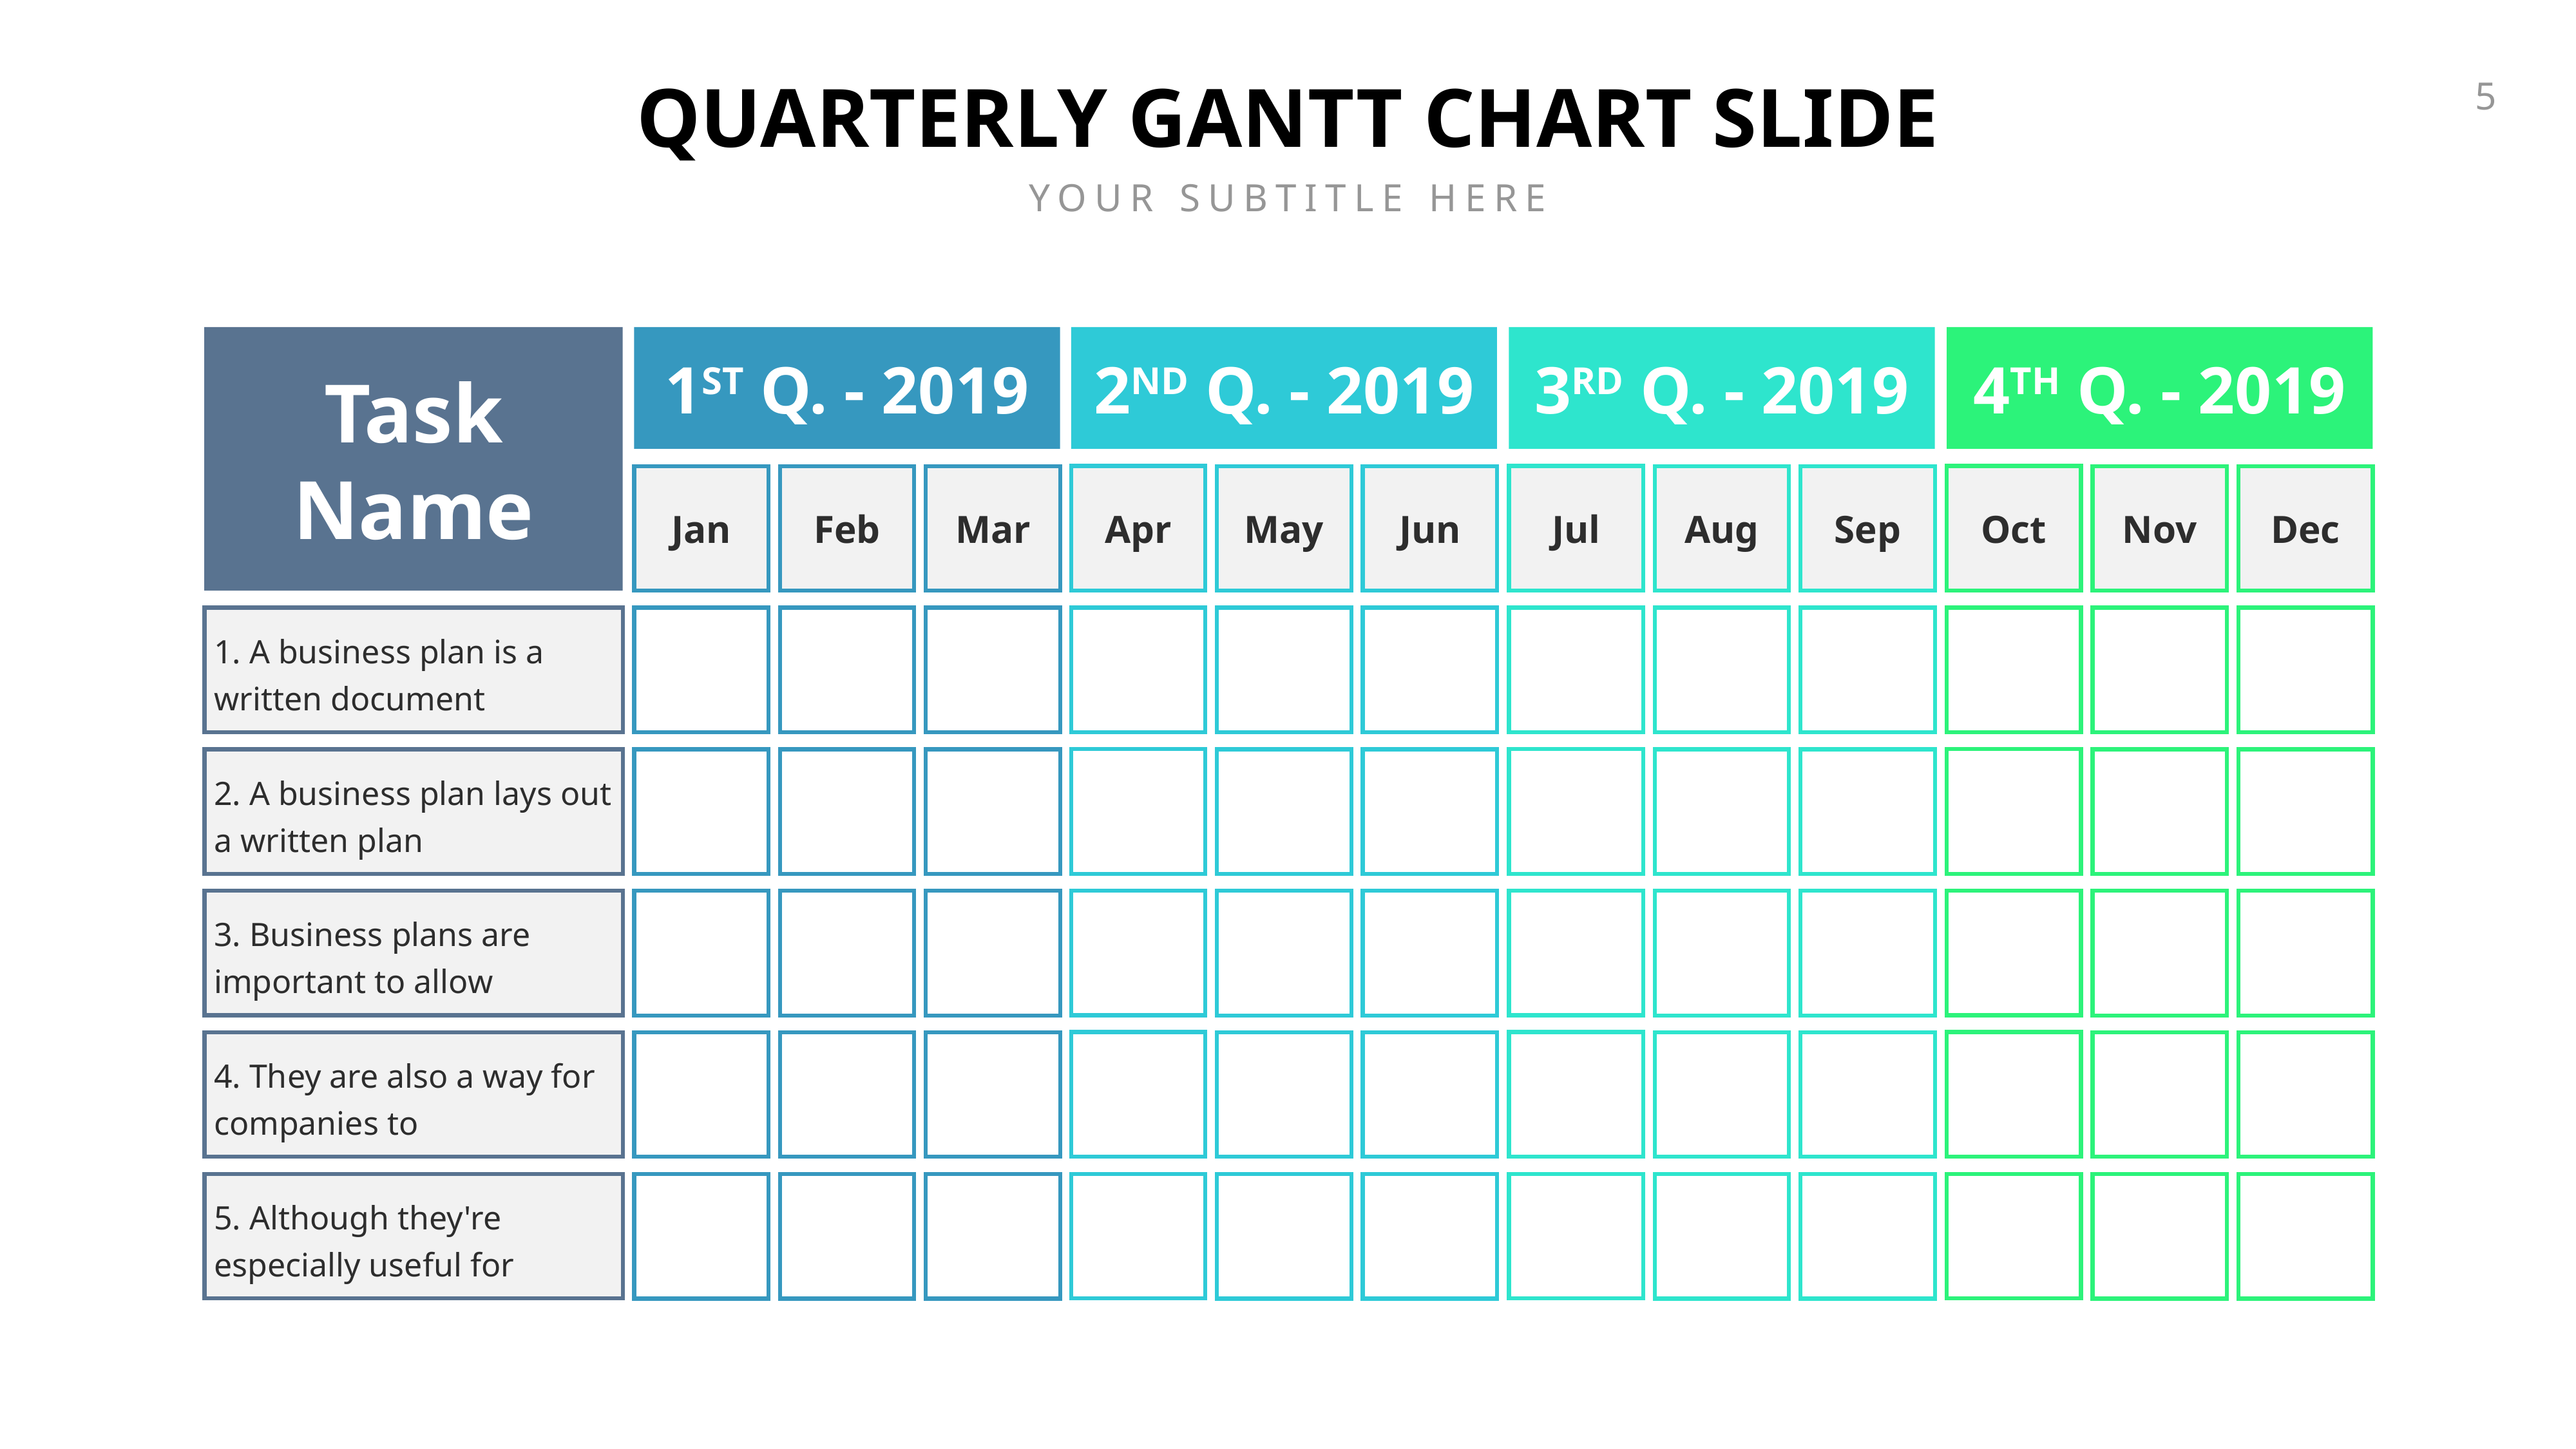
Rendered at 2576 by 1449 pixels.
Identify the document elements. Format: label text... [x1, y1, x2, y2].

text_box [1216, 890, 1352, 1016]
text_box Mar [925, 466, 1061, 591]
text_box [1508, 607, 1644, 733]
text_box [1071, 1032, 1206, 1157]
text_box [1946, 748, 2082, 875]
text_box [2238, 890, 2373, 1016]
text_box [2092, 1173, 2228, 1299]
text_box [1071, 748, 1206, 875]
text_box [779, 607, 915, 733]
text_box [1216, 1032, 1352, 1157]
text_box [1508, 890, 1644, 1016]
text_box Apr [1071, 466, 1206, 591]
text_box [633, 890, 769, 1016]
text_box [1946, 607, 2082, 733]
text_box [2092, 890, 2228, 1016]
text_box [1362, 607, 1498, 733]
text_box May [1216, 466, 1352, 591]
text_box [2238, 607, 2373, 733]
text_box Nov [2092, 466, 2228, 591]
text_box [1216, 1173, 1352, 1299]
text_box 5. Although they're especially useful for [204, 1173, 624, 1299]
text_box [1800, 607, 1936, 733]
text_box [779, 1032, 915, 1157]
text_box [1508, 1032, 1644, 1157]
text_box [633, 1173, 769, 1299]
text_box [925, 1173, 1061, 1299]
text_box [1800, 1173, 1936, 1299]
text_box 4TH Q. - 2019 [1946, 327, 2373, 450]
text_box [2092, 1032, 2228, 1157]
text_box [1362, 1032, 1498, 1157]
text_box YOUR SUBTITLE HERE [1019, 169, 1557, 224]
text_box [1654, 748, 1789, 875]
text_box [1362, 890, 1498, 1016]
text_box Jan [633, 466, 769, 591]
text_box Oct [1946, 466, 2082, 591]
text_box [1654, 607, 1789, 733]
text_box [633, 748, 769, 875]
text_box 3. Business plans are important to allow [204, 890, 624, 1016]
text_box [1800, 748, 1936, 875]
text_box [925, 1032, 1061, 1157]
text_box [925, 748, 1061, 875]
text_box [2238, 748, 2373, 875]
text_box [1362, 748, 1498, 875]
text_box [1654, 1032, 1789, 1157]
text_box [633, 1032, 769, 1157]
text_box 1. A business plan is a written document [204, 607, 624, 733]
text_box [925, 607, 1061, 733]
text_box [779, 1173, 915, 1299]
text_box 2ND Q. - 2019 [1071, 327, 1498, 450]
text_box [2238, 1173, 2373, 1299]
text_box Jun [1362, 466, 1498, 591]
text_box [1071, 890, 1206, 1016]
text_box [1654, 890, 1789, 1016]
text_box [1946, 890, 2082, 1016]
text_box [1654, 1173, 1789, 1299]
text_box Task Name [204, 327, 624, 591]
text_box Jul [1508, 466, 1644, 591]
text_box [1216, 607, 1352, 733]
text_box [779, 748, 915, 875]
text_box Feb [779, 466, 915, 591]
text_box QUARTERLY GANTT CHART SLIDE [627, 61, 1949, 168]
text_box [1216, 748, 1352, 875]
text_box [779, 890, 915, 1016]
text_box Sep [1800, 466, 1936, 591]
text_box Dec [2238, 466, 2373, 591]
text_box [633, 607, 769, 733]
text_box [1946, 1173, 2082, 1299]
text_box 1ST Q. - 2019 [633, 327, 1061, 450]
text_box [2092, 607, 2228, 733]
text_box [1946, 1032, 2082, 1157]
text_box [1071, 607, 1206, 733]
text_box [1508, 1173, 1644, 1299]
text_box [1362, 1173, 1498, 1299]
text_box 2. A business plan lays out a written plan [204, 748, 624, 875]
text_box [925, 890, 1061, 1016]
text_box [1071, 1173, 1206, 1299]
text_box Aug [1654, 466, 1789, 591]
text_box [1800, 1032, 1936, 1157]
text_box 4. They are also a way for companies to [204, 1032, 624, 1157]
text_box [2238, 1032, 2373, 1157]
text_box [2092, 748, 2228, 875]
text_box [1508, 748, 1644, 875]
text_box 3RD Q. - 2019 [1508, 327, 1936, 450]
text_box [1800, 890, 1936, 1016]
